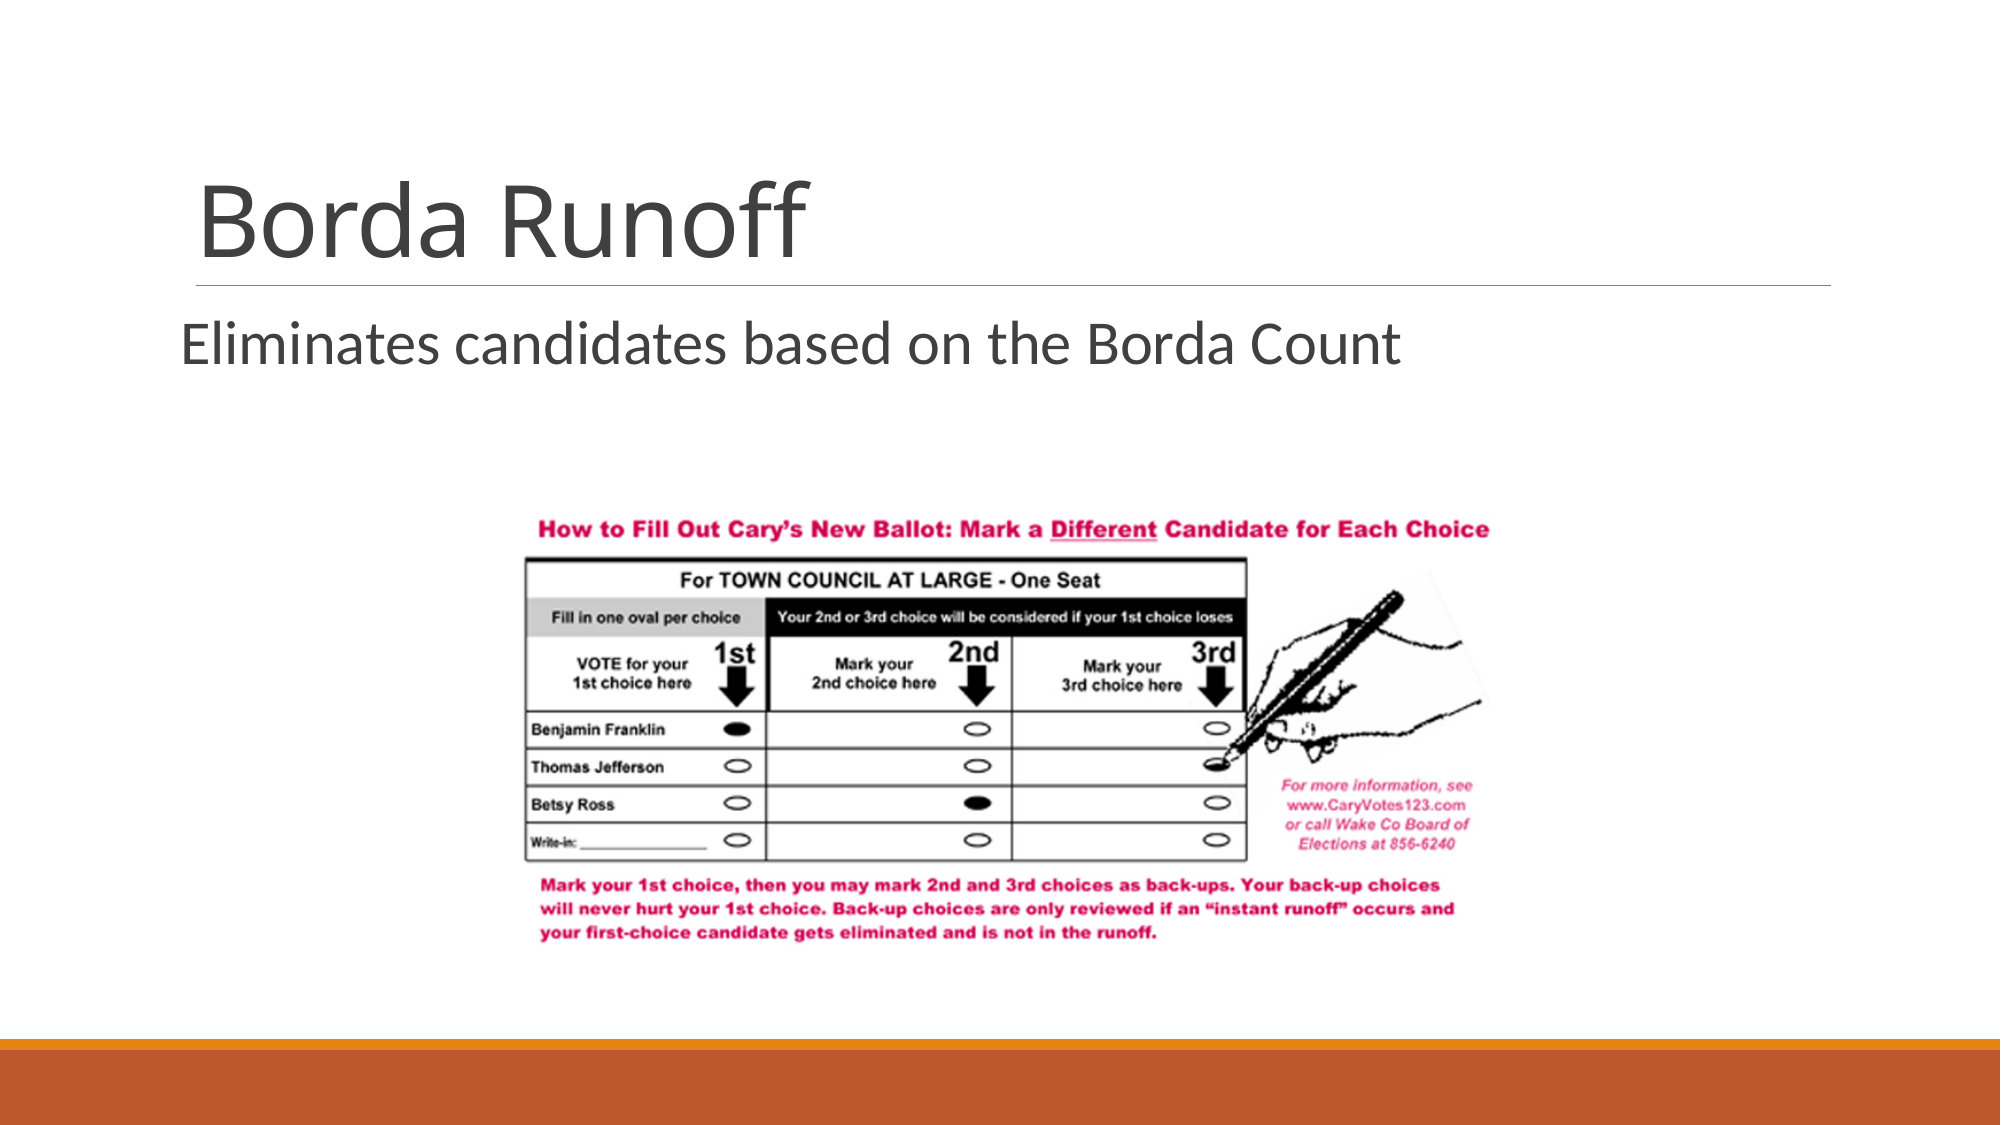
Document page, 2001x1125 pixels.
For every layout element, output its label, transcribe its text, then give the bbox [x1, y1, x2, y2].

title Borda Runoff [180, 47, 1830, 285]
list Eliminates candidates based on the Borda Count [180, 302, 1830, 963]
picture [502, 507, 1536, 948]
